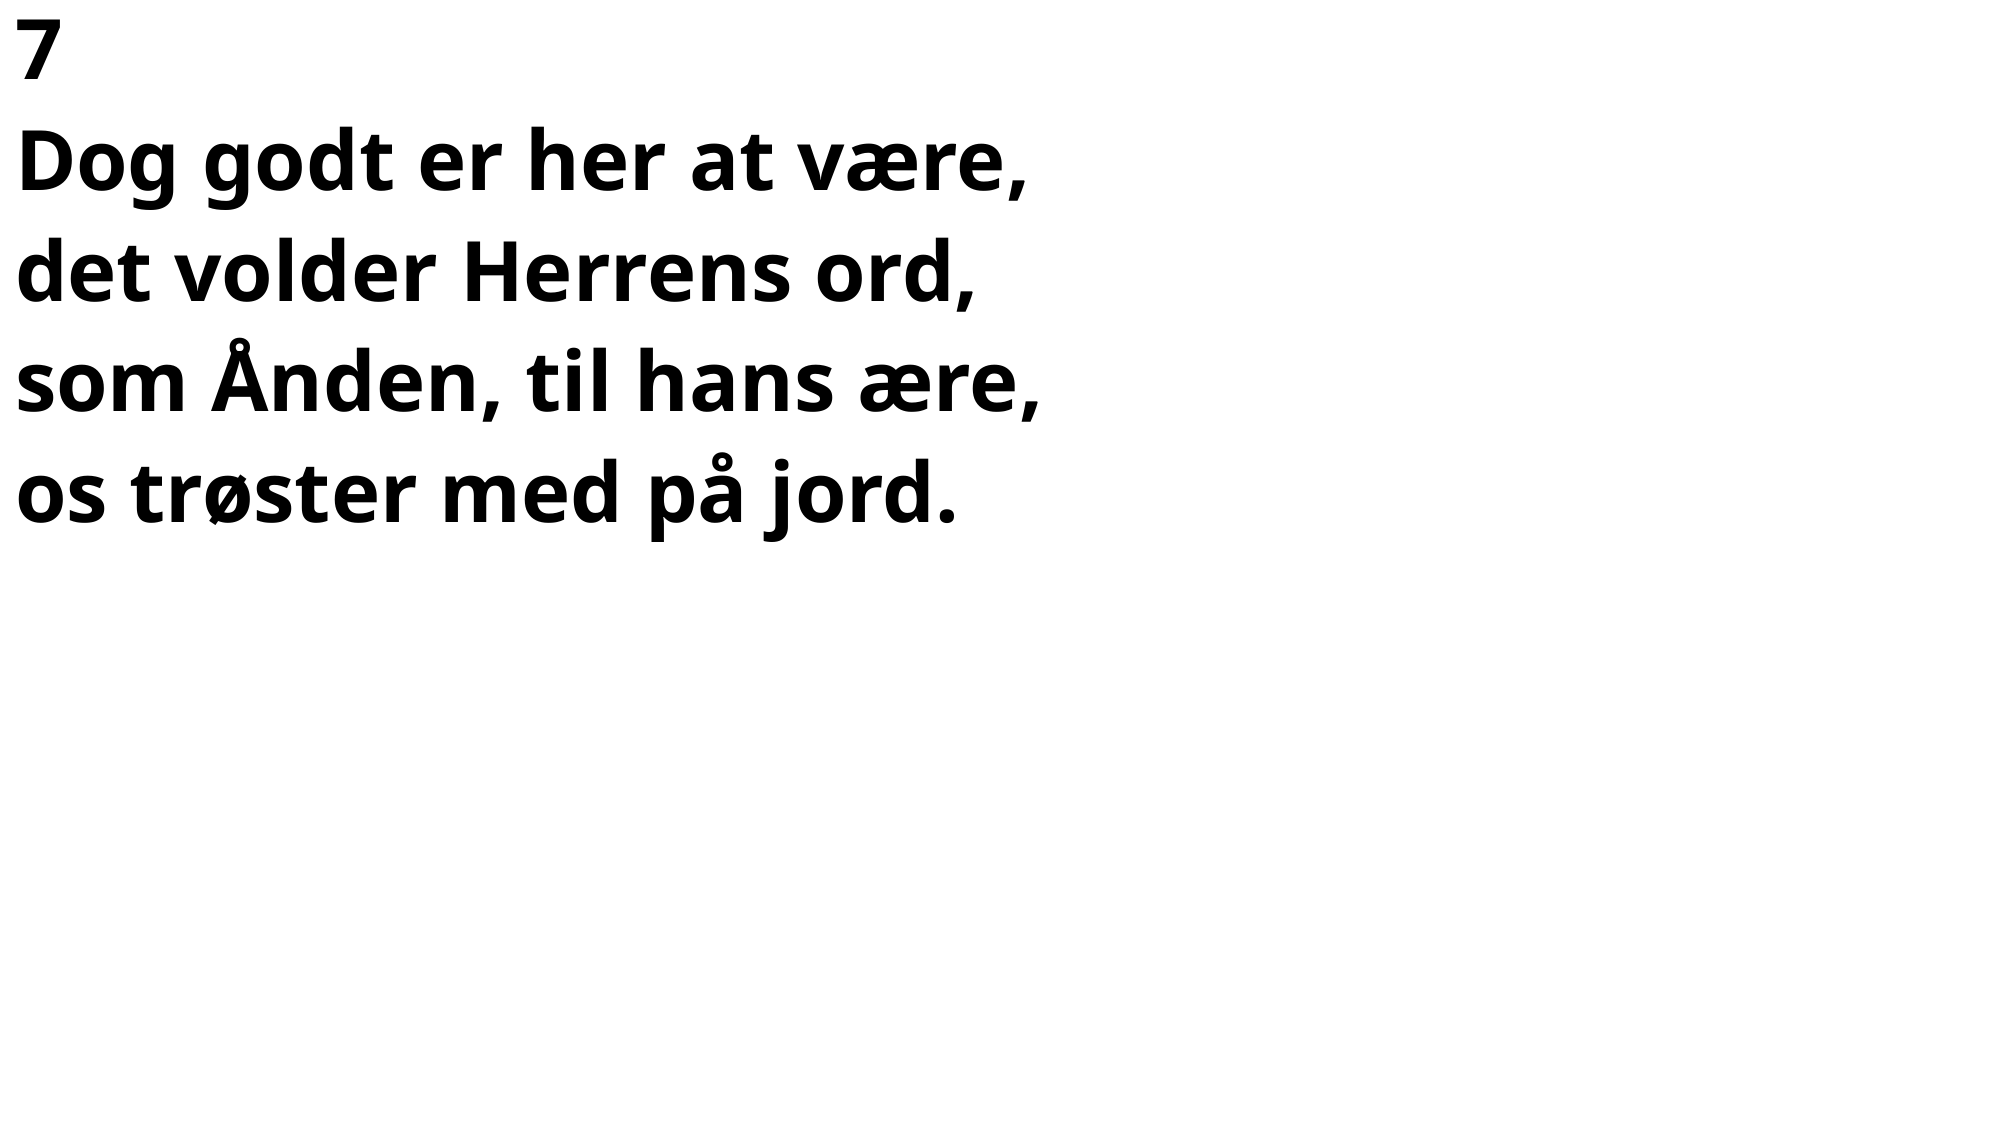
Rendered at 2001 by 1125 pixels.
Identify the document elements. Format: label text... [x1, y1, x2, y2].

list 7 Dog godt er her at være, det volder Herrens ord, som Ånden, til hans ære, os trøster med på jord. [0, 0, 2000, 1125]
